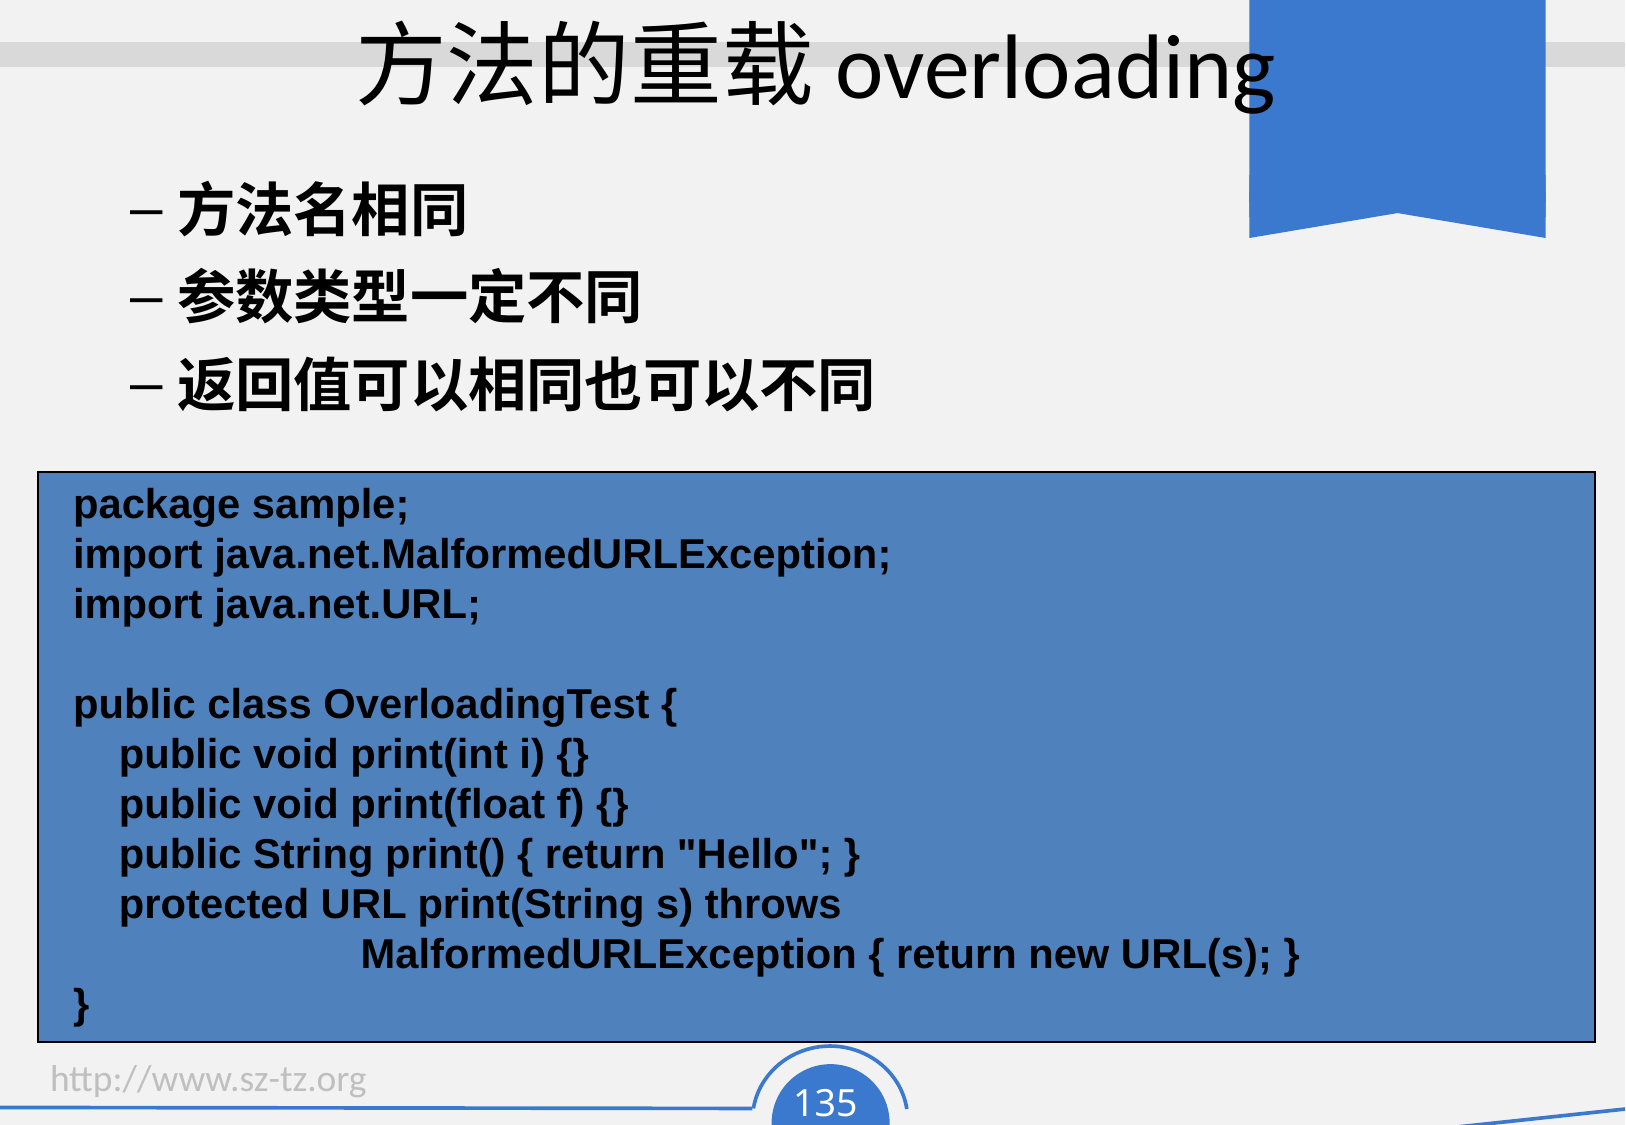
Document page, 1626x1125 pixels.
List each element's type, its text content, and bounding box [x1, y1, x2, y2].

title 方法的重载overloading [112, 0, 1520, 128]
text_box package sample; import java.net.MalformedURLException; import java.net.URL; public class OverloadingTest { public void print(int i) {} public void print(float f) {} public String print() { return "Hello"; } protected URL print(String s) throws MalformedURLException { return new URL(s); } } [58, 469, 1316, 1035]
text_box [37, 471, 1595, 1043]
list 方法名相同 参数类型一定不同 返回值可以相同也可以不同 [40, 172, 1541, 471]
